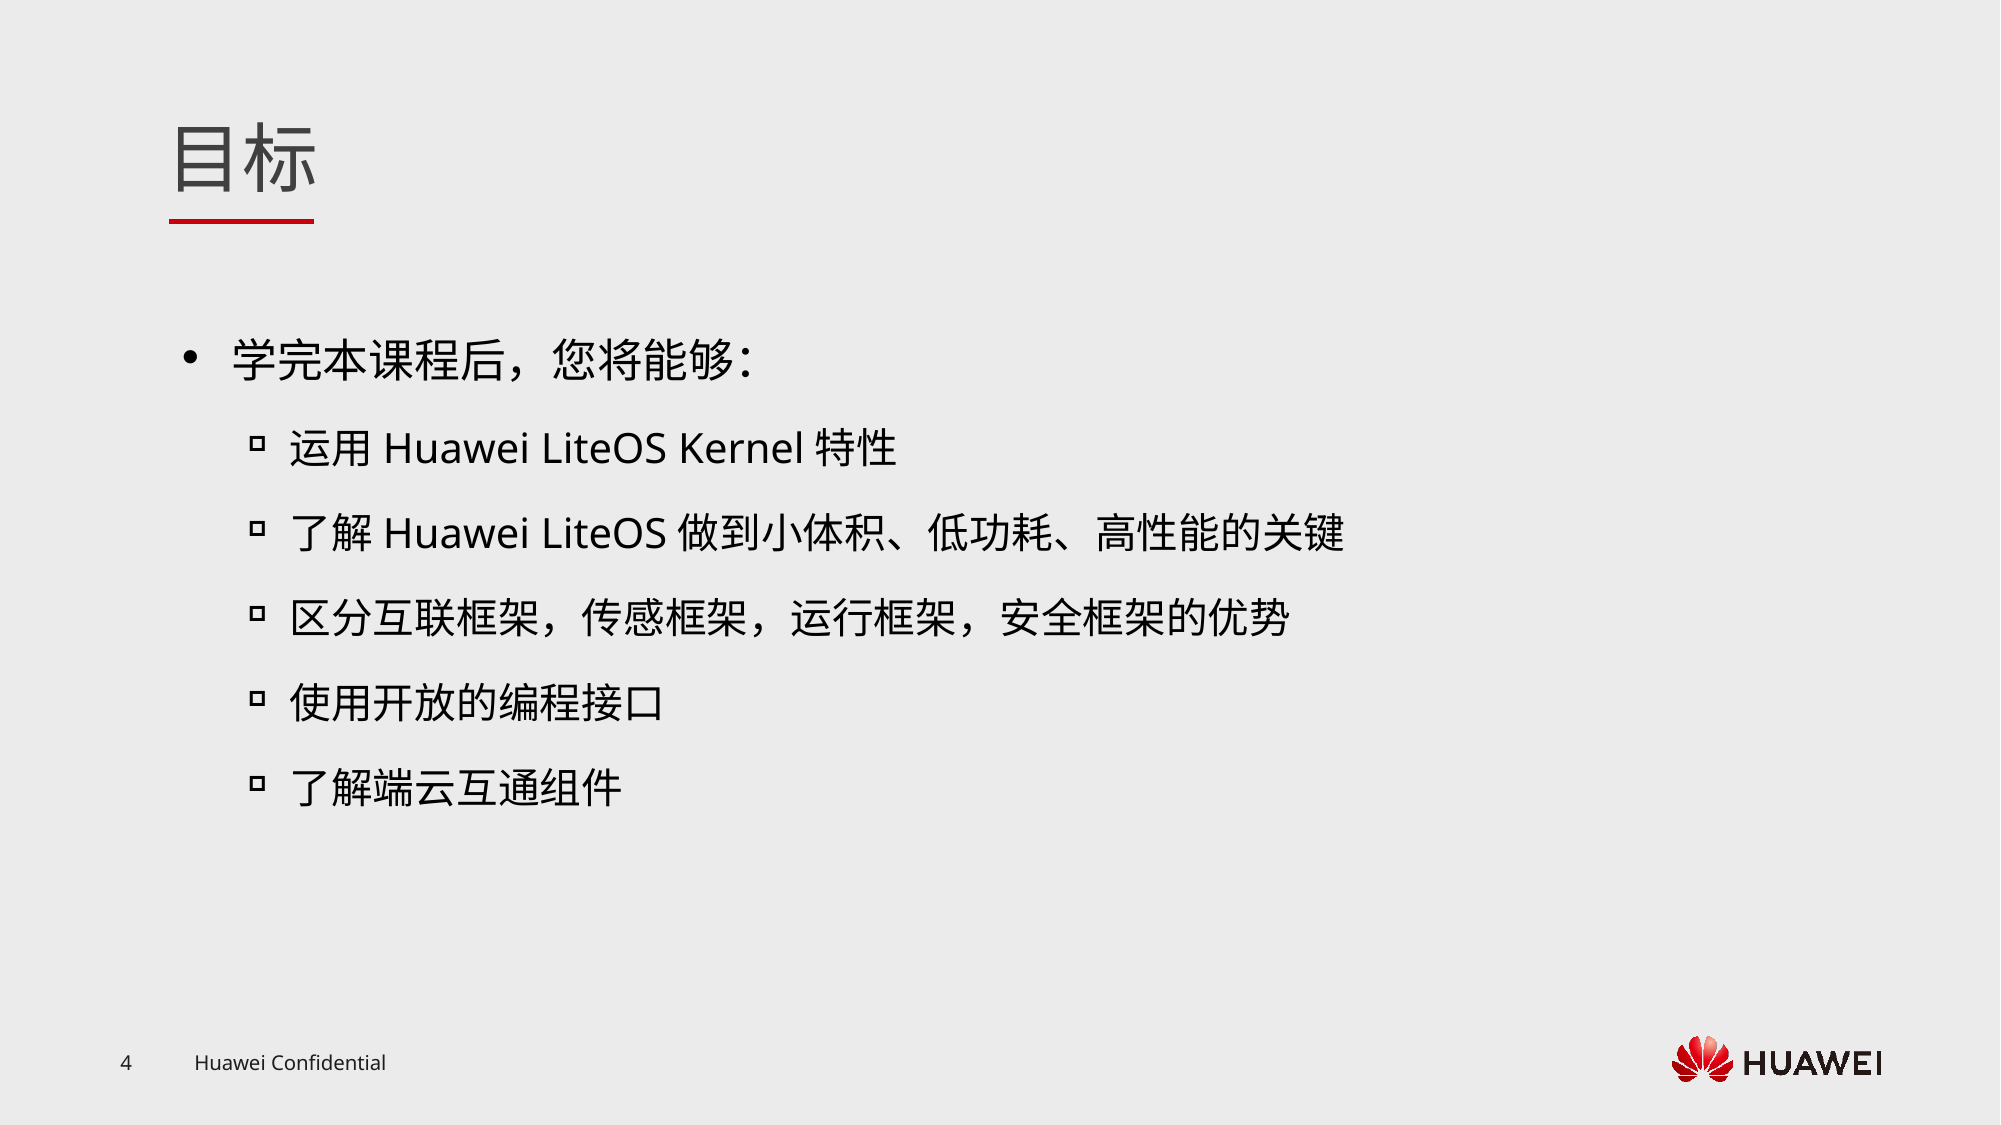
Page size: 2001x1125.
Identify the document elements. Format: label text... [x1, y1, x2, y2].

picture [1672, 1036, 1881, 1082]
list 学完本课程后，您将能够： 运用Huawei LiteOS Kernel特性 了解Huawei LiteOS做到小体积、低功耗、高性能的关键 区分互联框架，传感框架，运行框架，安全框架的优势 使用开放的编程接口 了解端云互通组件 [167, 302, 1833, 973]
